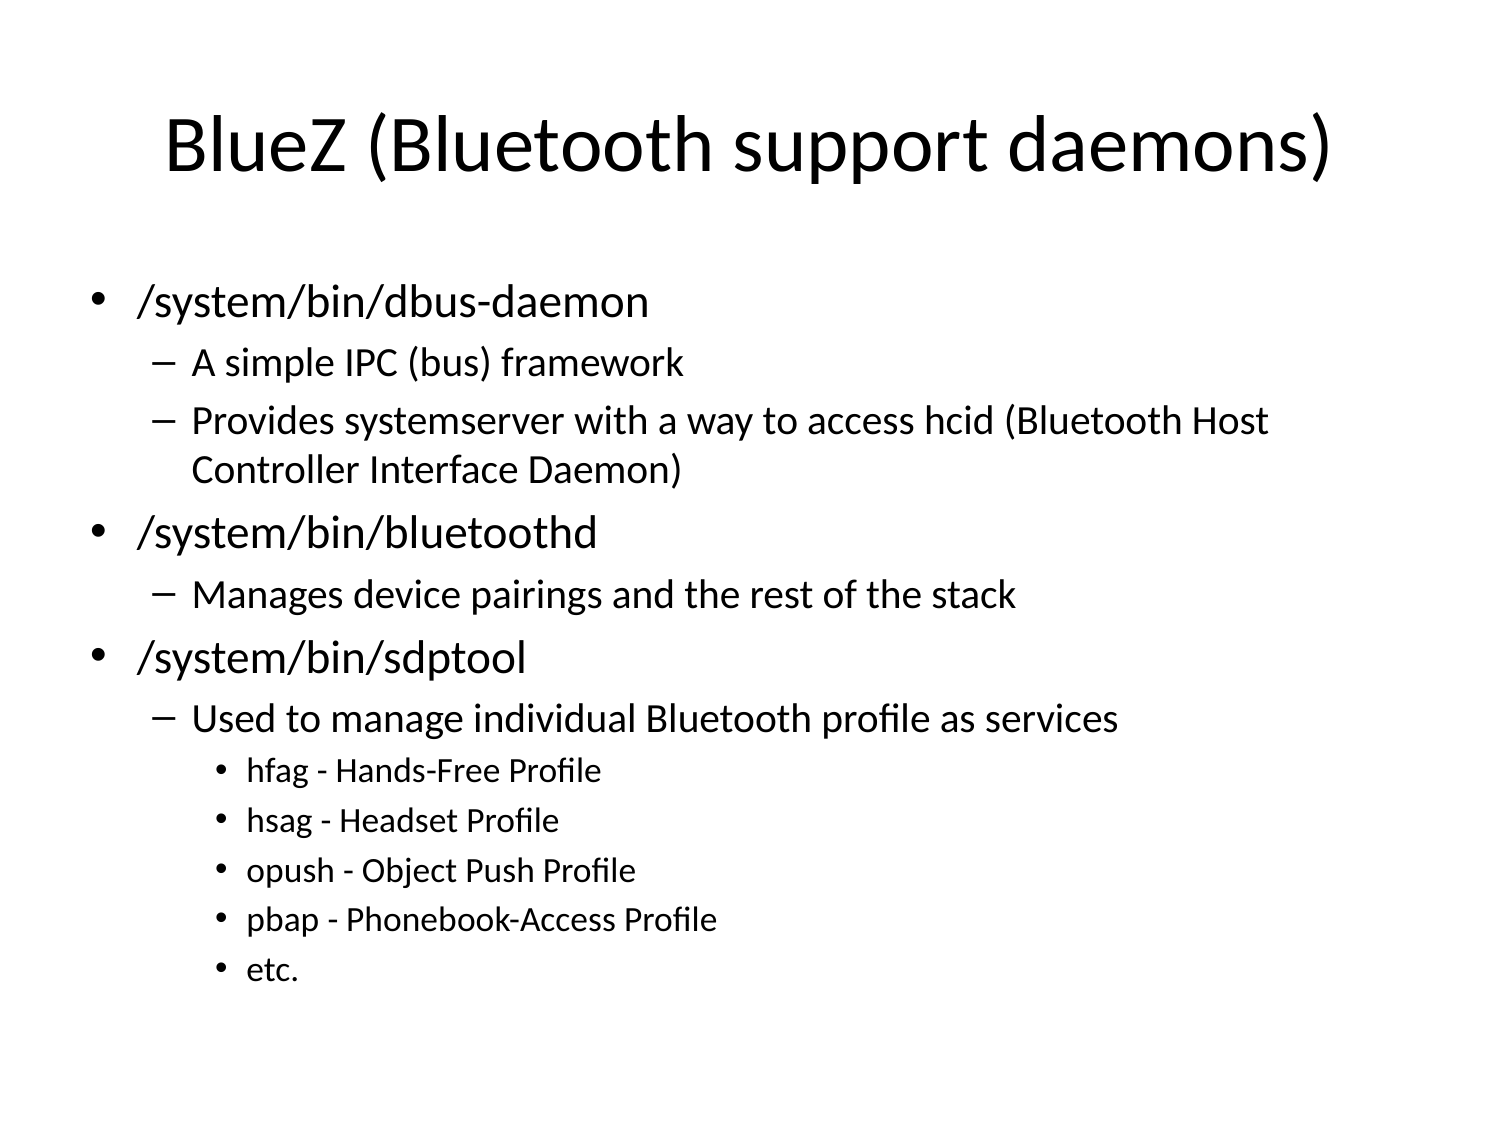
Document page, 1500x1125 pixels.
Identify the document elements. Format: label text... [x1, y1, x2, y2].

list /system/bin/dbus-daemon A simple IPC (bus) framework Provides systemserver with a way to access hcid (Bluetooth Host Controller Interface Daemon) /system/bin/bluetoothd Manages device pairings and the rest of the stack /system/bin/sdptool Used to manage individual Bluetooth profile as services hfag - Hands-Free Profile hsag - Headset Profile opush - Object Push Profile pbap - Phonebook-Access Profile etc. [75, 262, 1425, 1005]
title BlueZ (Bluetooth support daemons) [75, 45, 1425, 233]
